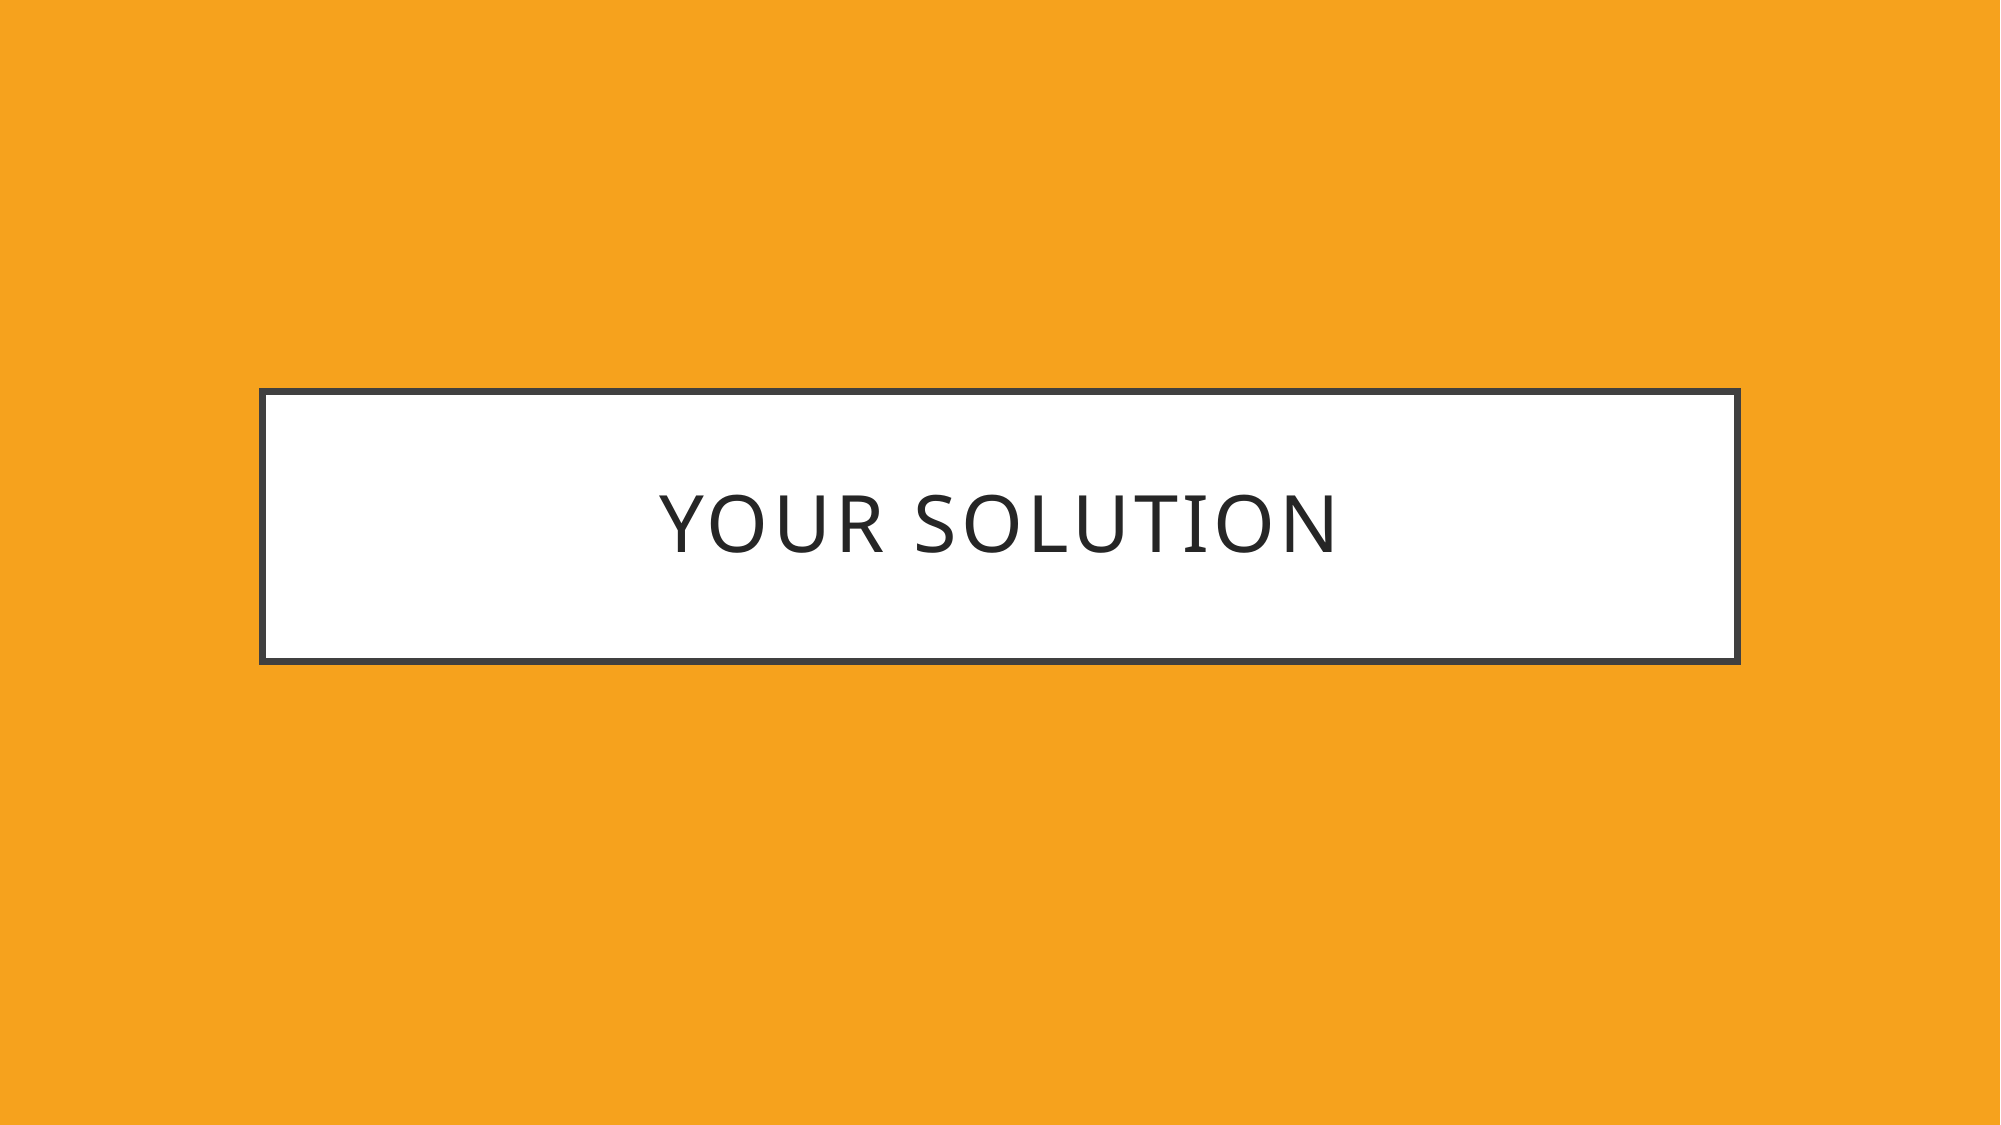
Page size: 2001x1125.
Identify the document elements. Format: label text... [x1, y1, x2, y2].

title Your Solution [259, 388, 1741, 665]
